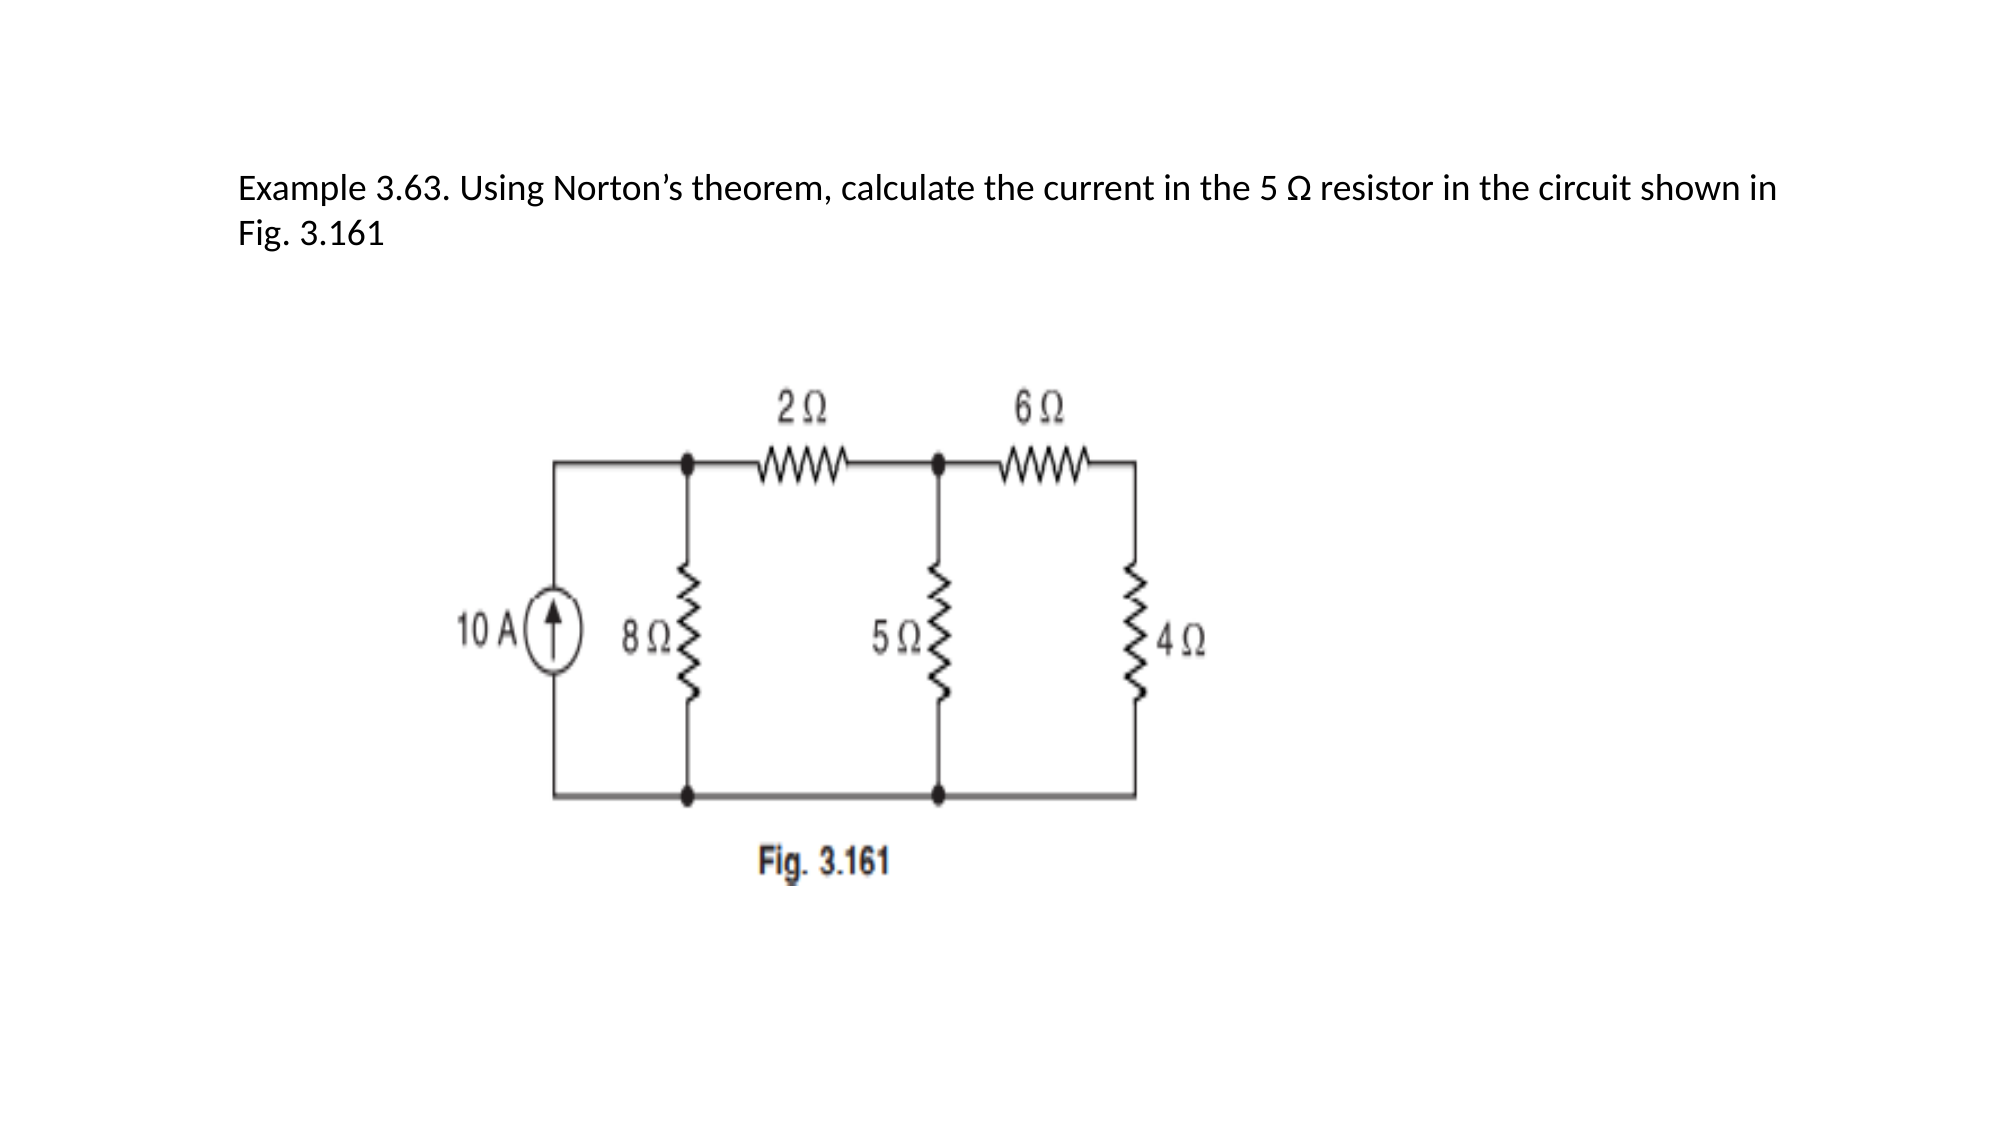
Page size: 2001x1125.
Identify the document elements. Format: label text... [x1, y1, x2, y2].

text_box Example 3.63. Using Norton’s theorem, calculate the current in the 5 Ω resistor in the circuit shown in Fig. 3.161 [223, 155, 1799, 261]
picture [445, 363, 1214, 886]
